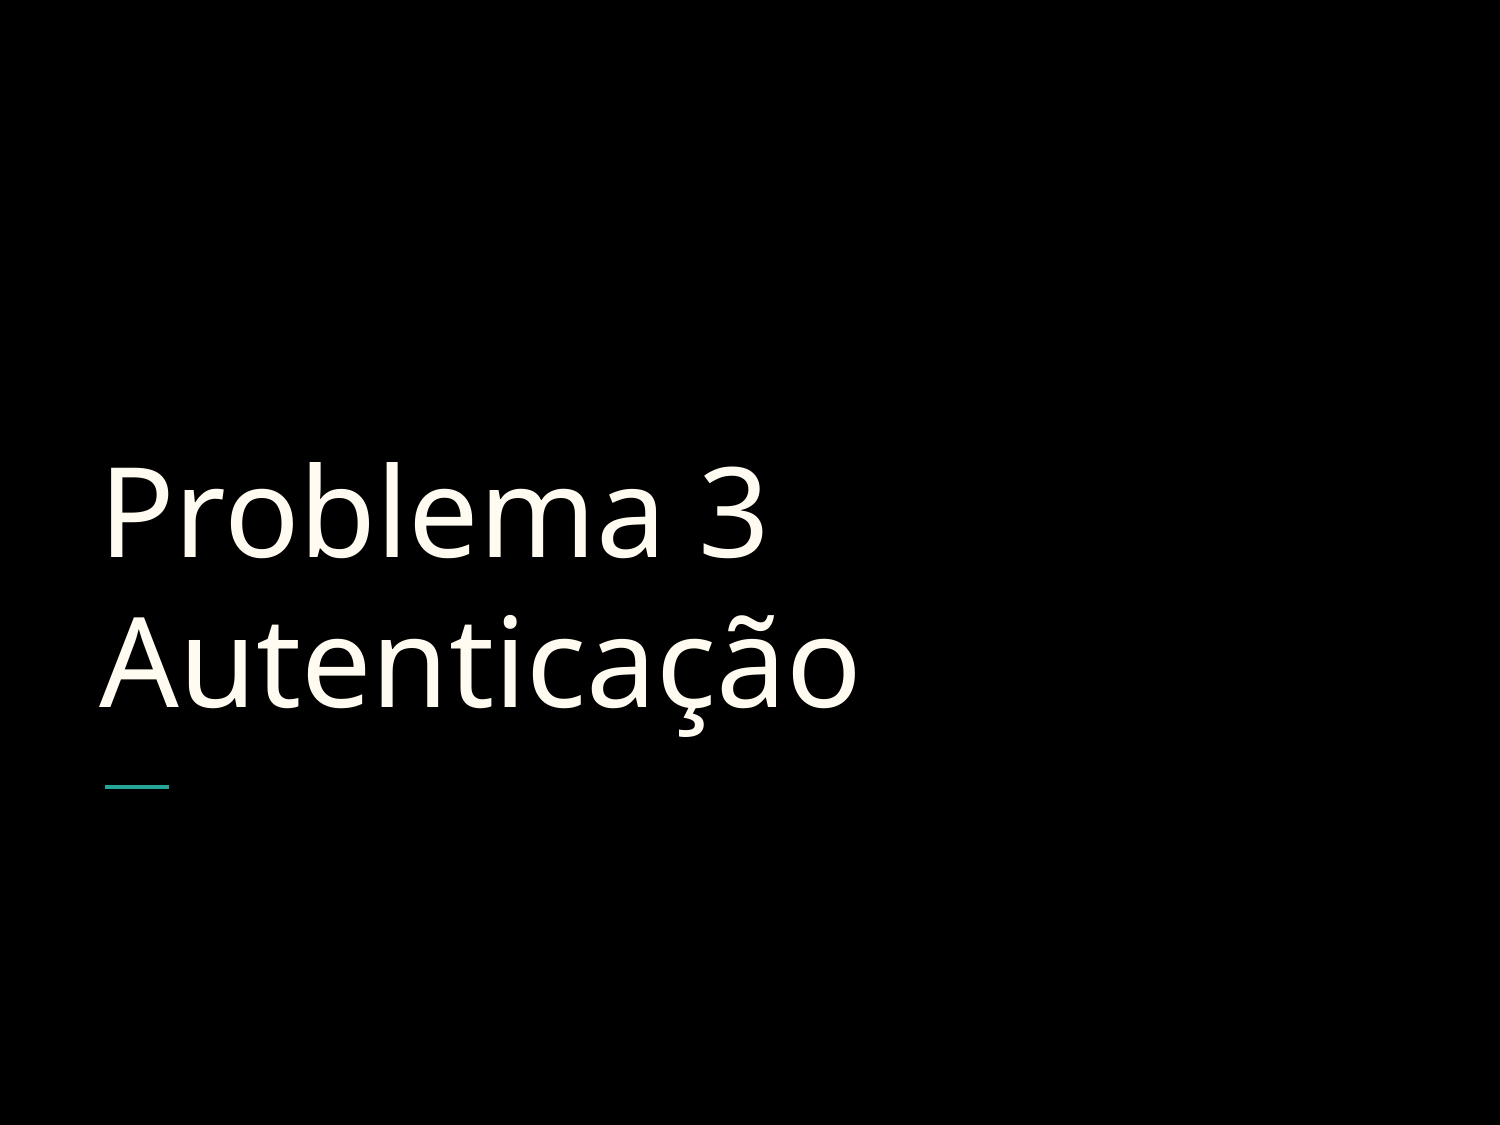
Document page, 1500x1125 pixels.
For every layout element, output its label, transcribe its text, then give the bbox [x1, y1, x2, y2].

title Problema 3 Autenticação [84, 414, 1416, 748]
